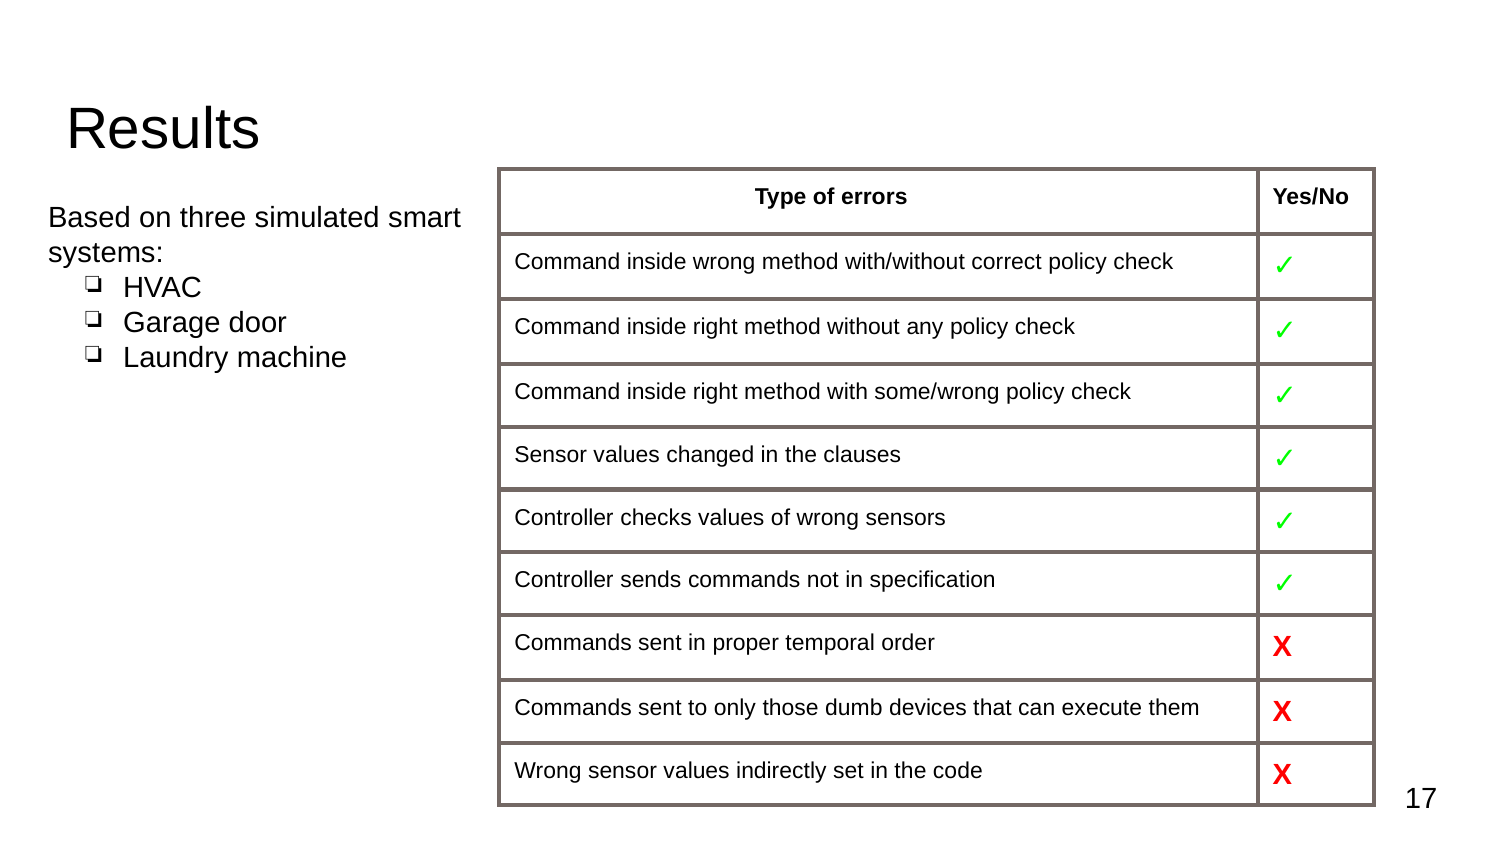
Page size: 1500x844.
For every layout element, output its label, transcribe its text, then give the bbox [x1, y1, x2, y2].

table_header Yes/No [1260, 171, 1372, 232]
table_header Type of errors [501, 171, 1256, 232]
table_cell X [1260, 682, 1372, 741]
table_cell X [1260, 617, 1372, 678]
table_cell Commands sent to only those dumb devices that can execute them [501, 682, 1256, 741]
text_box Based on three simulated smart systems: HVAC Garage door Laundry machine [33, 183, 509, 449]
table_cell Wrong sensor values indirectly set in the code [501, 745, 1256, 803]
table_cell ✓ [1260, 554, 1372, 613]
table_cell X [1260, 745, 1372, 803]
table_cell ✓ [1260, 492, 1372, 550]
table_cell Command inside right method without any policy check [509, 301, 1256, 362]
table_cell ✓ [1260, 301, 1372, 362]
table_cell Command inside right method with some/wrong policy check [509, 366, 1256, 425]
title Results [51, 75, 1449, 170]
table_cell ✓ [1260, 366, 1372, 425]
table_cell Command inside wrong method with/without correct policy check [509, 236, 1256, 297]
table_cell Commands sent in proper temporal order [501, 617, 1256, 678]
table_cell Sensor values changed in the clauses [501, 429, 1256, 487]
table_cell ✓ [1260, 236, 1372, 297]
slide_number ‹#› [1389, 764, 1480, 830]
table_cell Controller sends commands not in specification [501, 554, 1256, 613]
table_cell ✓ [1260, 429, 1372, 487]
table_cell Controller checks values of wrong sensors [501, 492, 1256, 550]
